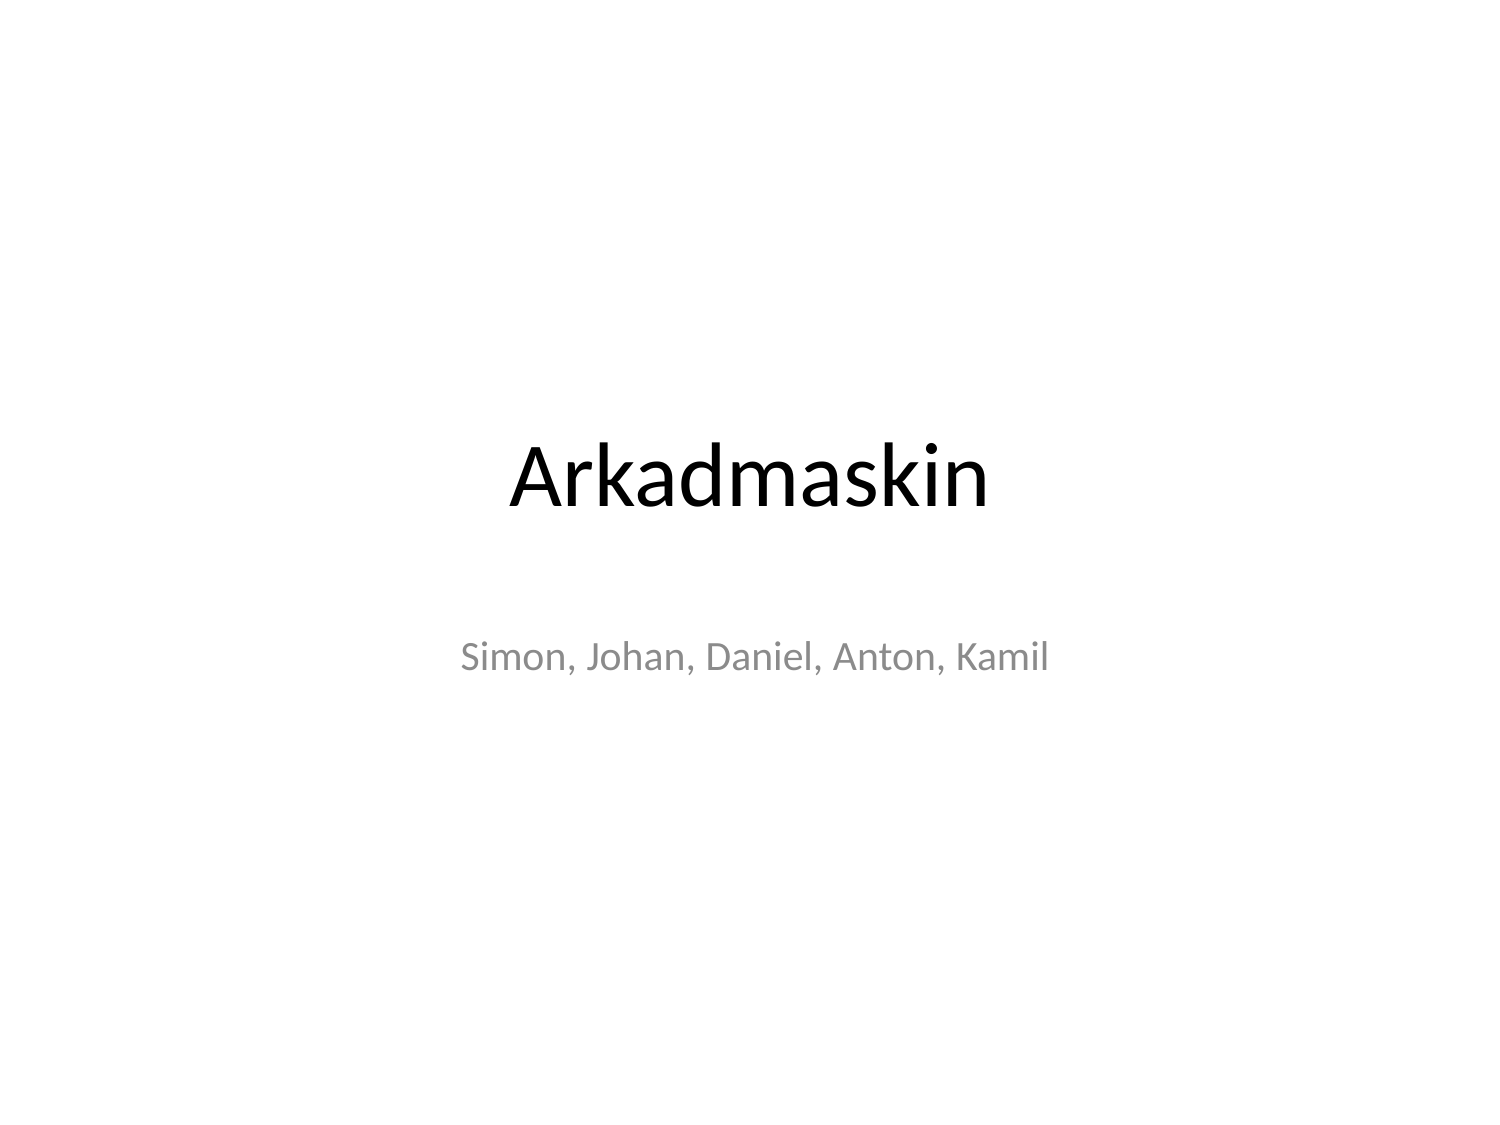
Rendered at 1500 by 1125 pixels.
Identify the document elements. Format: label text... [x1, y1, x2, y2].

subtitle Simon, Johan, Daniel, Anton, Kamil [230, 621, 1281, 701]
title Arkadmaskin [112, 349, 1388, 591]
